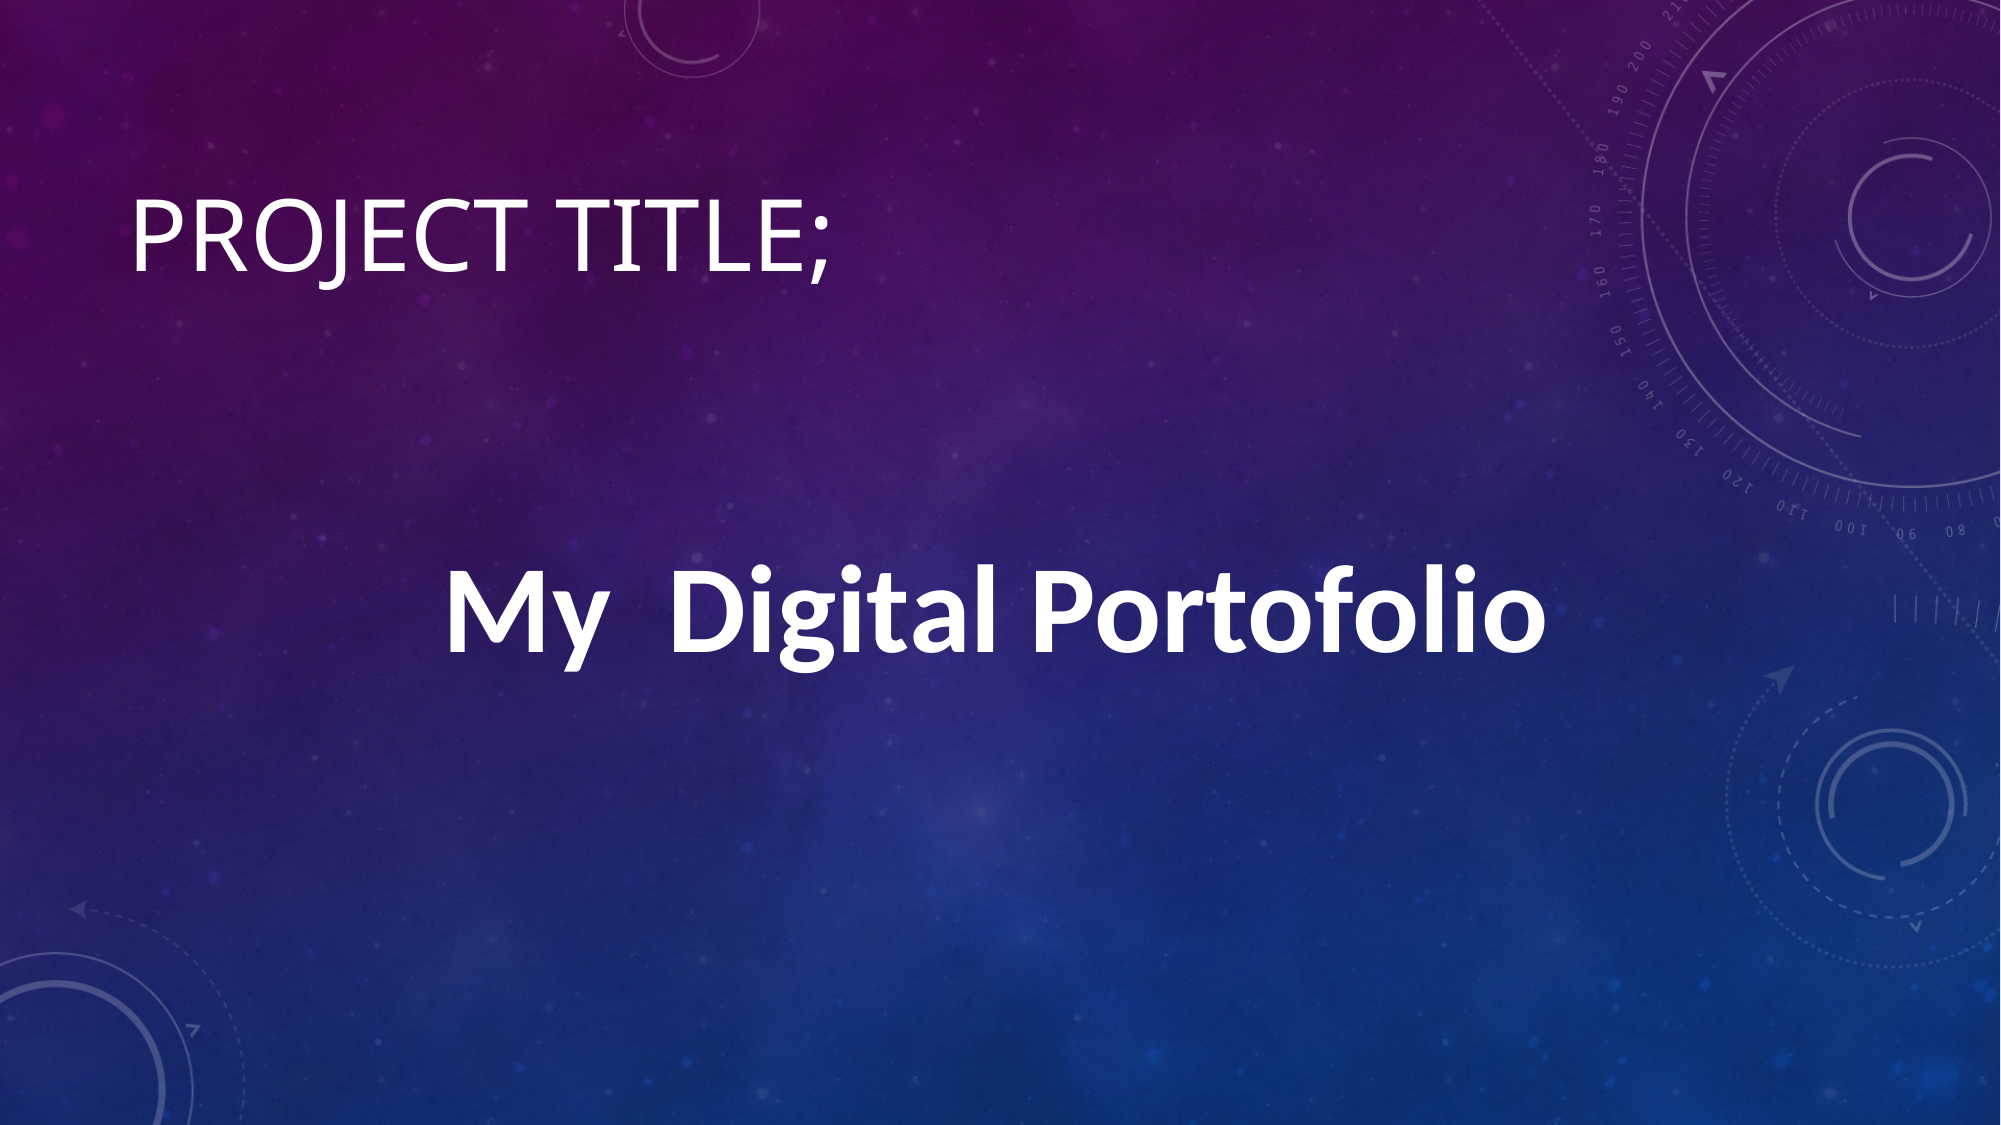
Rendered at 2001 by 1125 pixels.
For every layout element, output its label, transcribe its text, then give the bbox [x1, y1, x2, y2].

picture [0, 0, 2001, 1125]
list My Digital Portofolio [206, 471, 1775, 733]
title Project title; [112, 112, 1775, 352]
